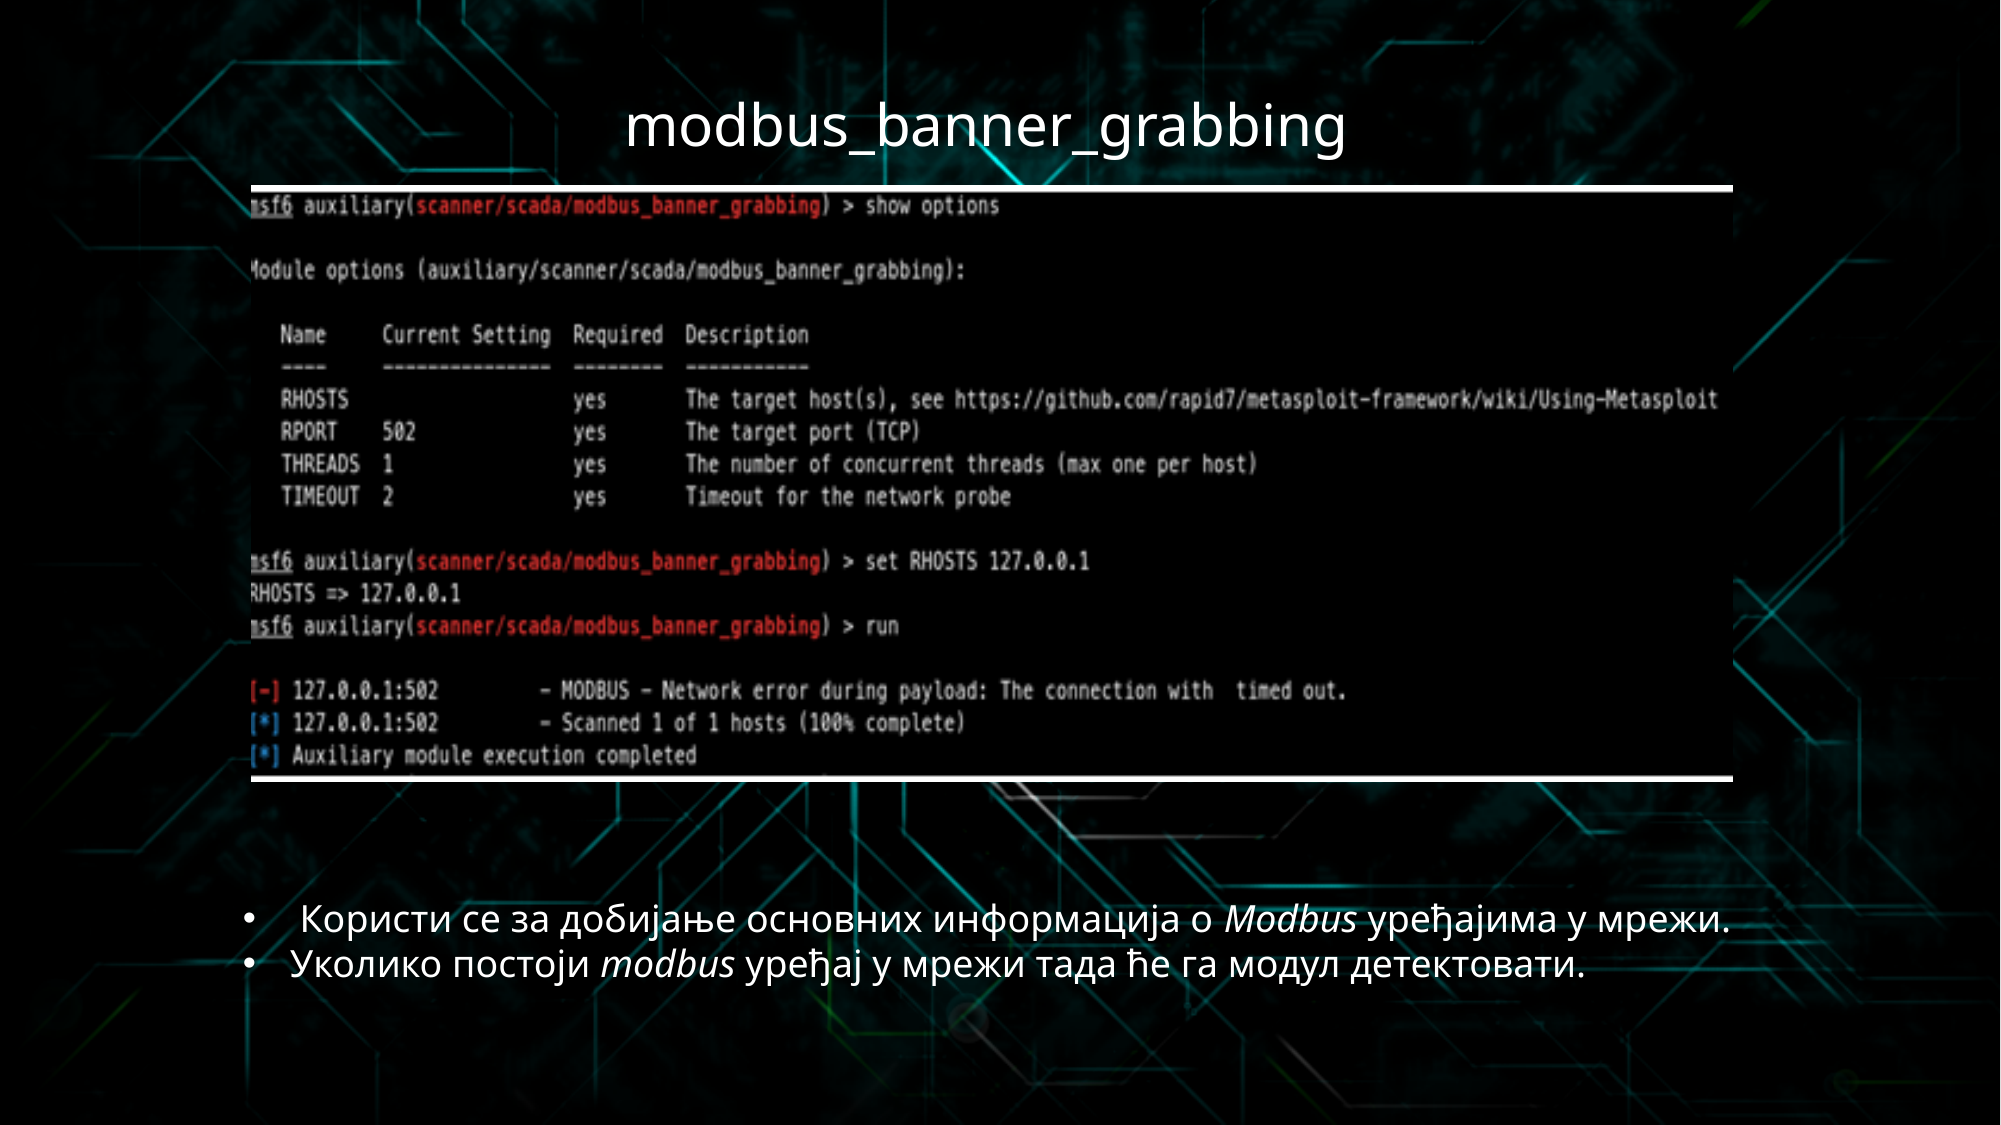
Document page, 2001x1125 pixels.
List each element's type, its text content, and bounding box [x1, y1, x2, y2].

picture [0, 0, 2001, 1125]
text_box modbus_banner_grabbing [609, 80, 1398, 165]
text_box Користи се за добијање основних информација о Modbus уређајима у мрежи. Уколико постоји modbus уређај у мрежи тада ће га модул детектовати. [228, 887, 1779, 992]
